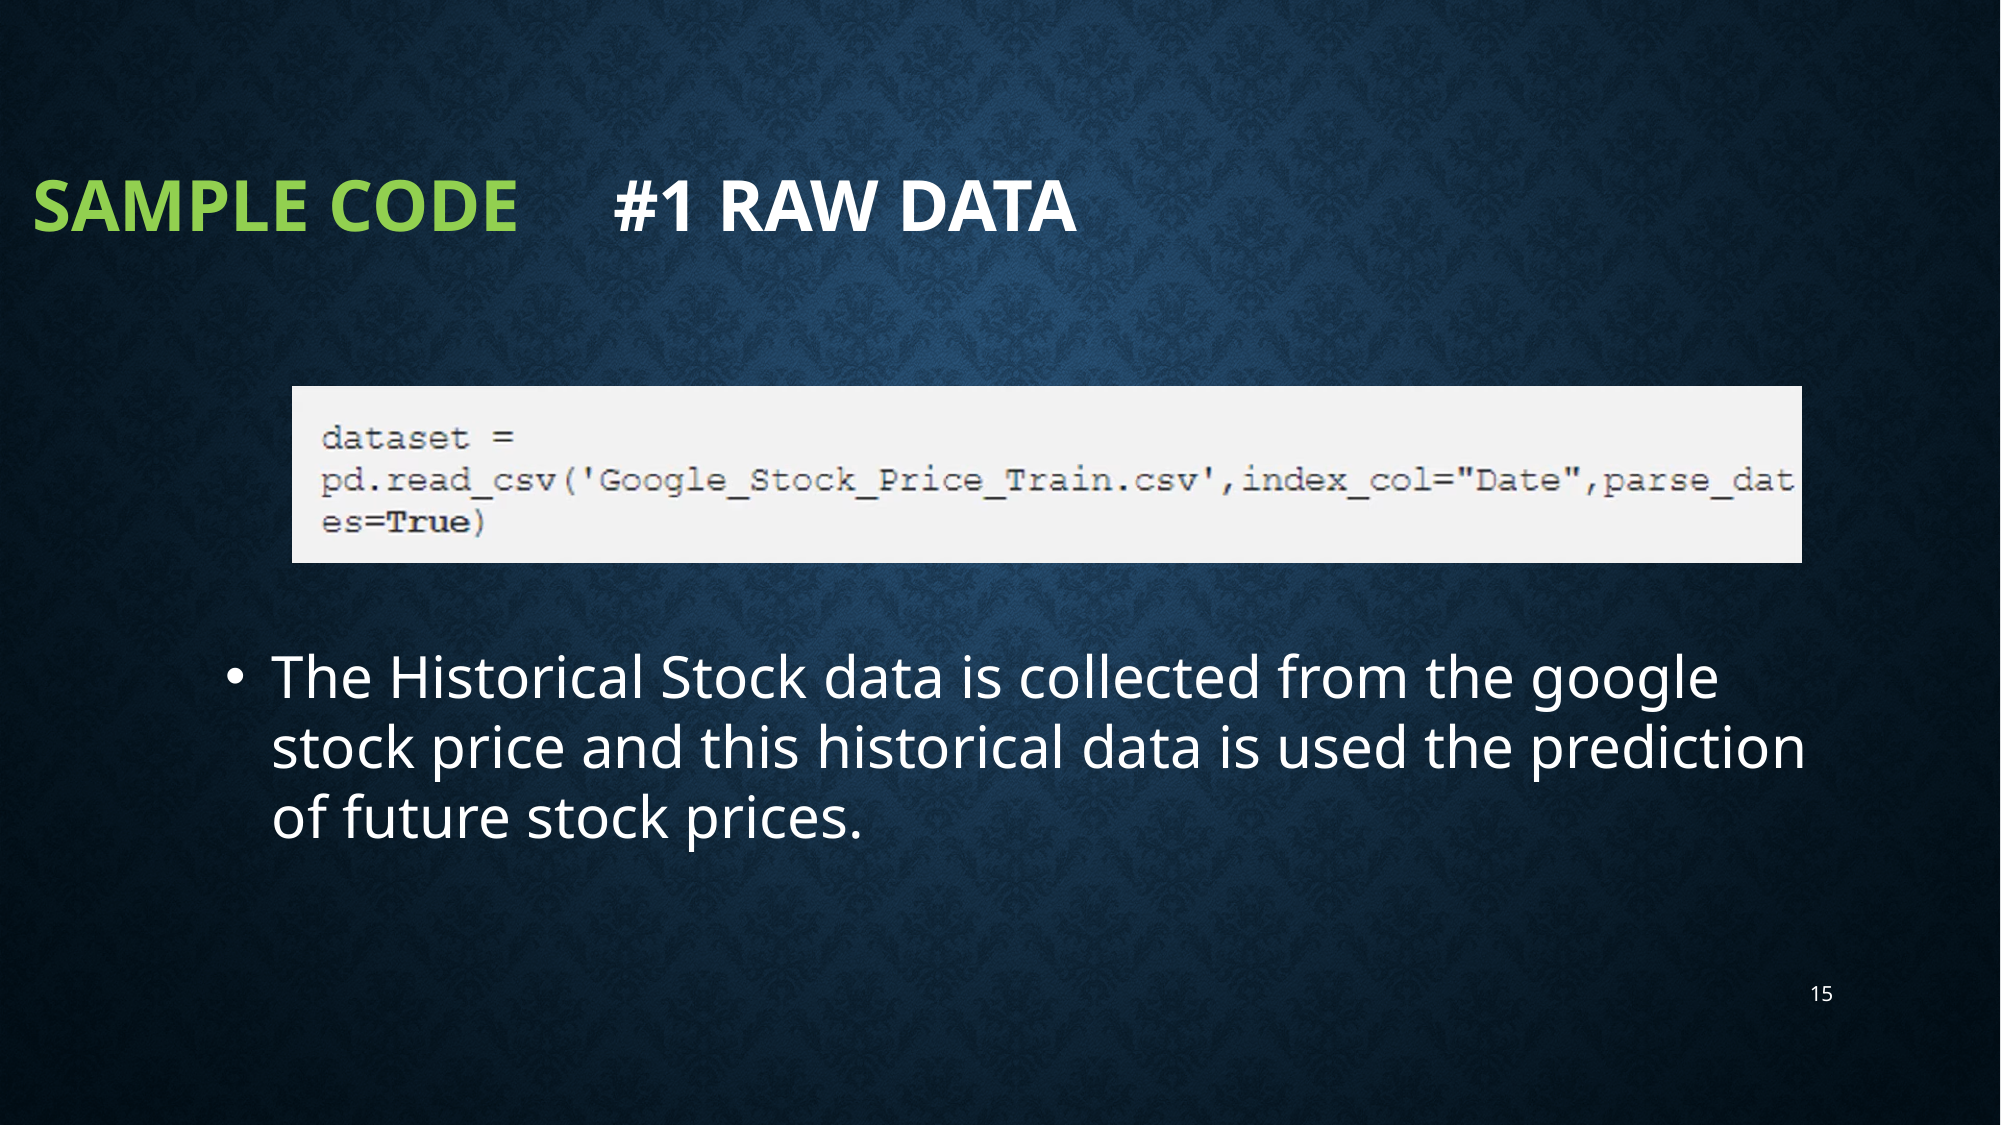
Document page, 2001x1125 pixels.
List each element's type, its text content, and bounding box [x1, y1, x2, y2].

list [291, 385, 1803, 563]
text_box The Historical Stock data is collected from the google stock price and this historical data is used the prediction of future stock prices. [210, 632, 1878, 858]
slide_number 15 [1724, 965, 1849, 1025]
title Sample code #1 RAW DATA [17, 99, 1849, 318]
